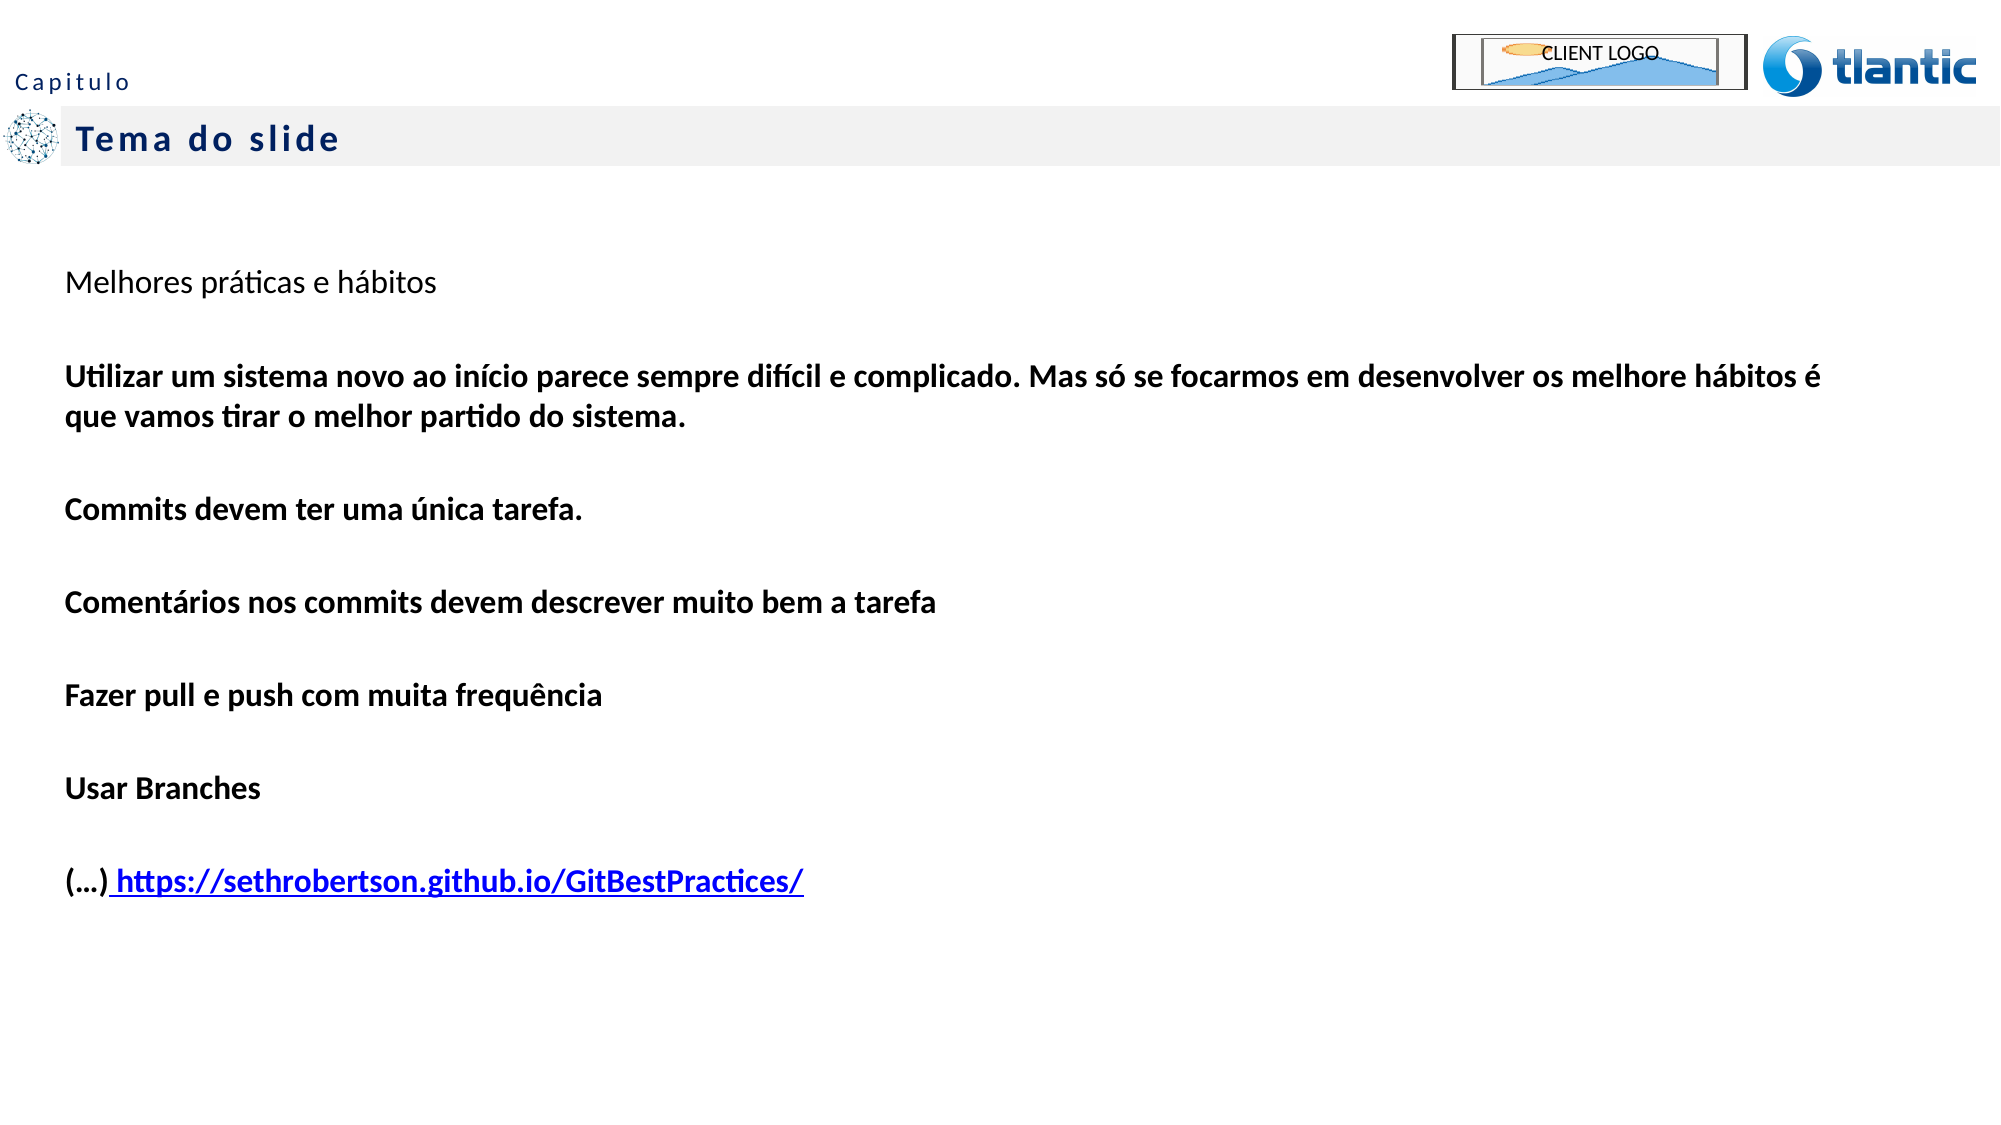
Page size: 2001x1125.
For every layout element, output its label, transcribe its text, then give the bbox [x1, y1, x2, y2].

picture [1763, 36, 1976, 97]
picture [1442, 31, 1760, 92]
list Melhores práticas e hábitos Utilizar um sistema novo ao início parece sempre difícil e complicado. Mas só se focarmos em desenvolver os melhore hábitos é que vamos tirar o melhor partido do sistema. Commits devem ter uma única tarefa. Comentários nos commits devem descrever muito bem a tarefa Fazer pull e push com muita frequência Usar Branches (…) https://sethrobertson.github.io/GitBestPractices/ [50, 253, 1850, 996]
picture [0, 103, 61, 174]
